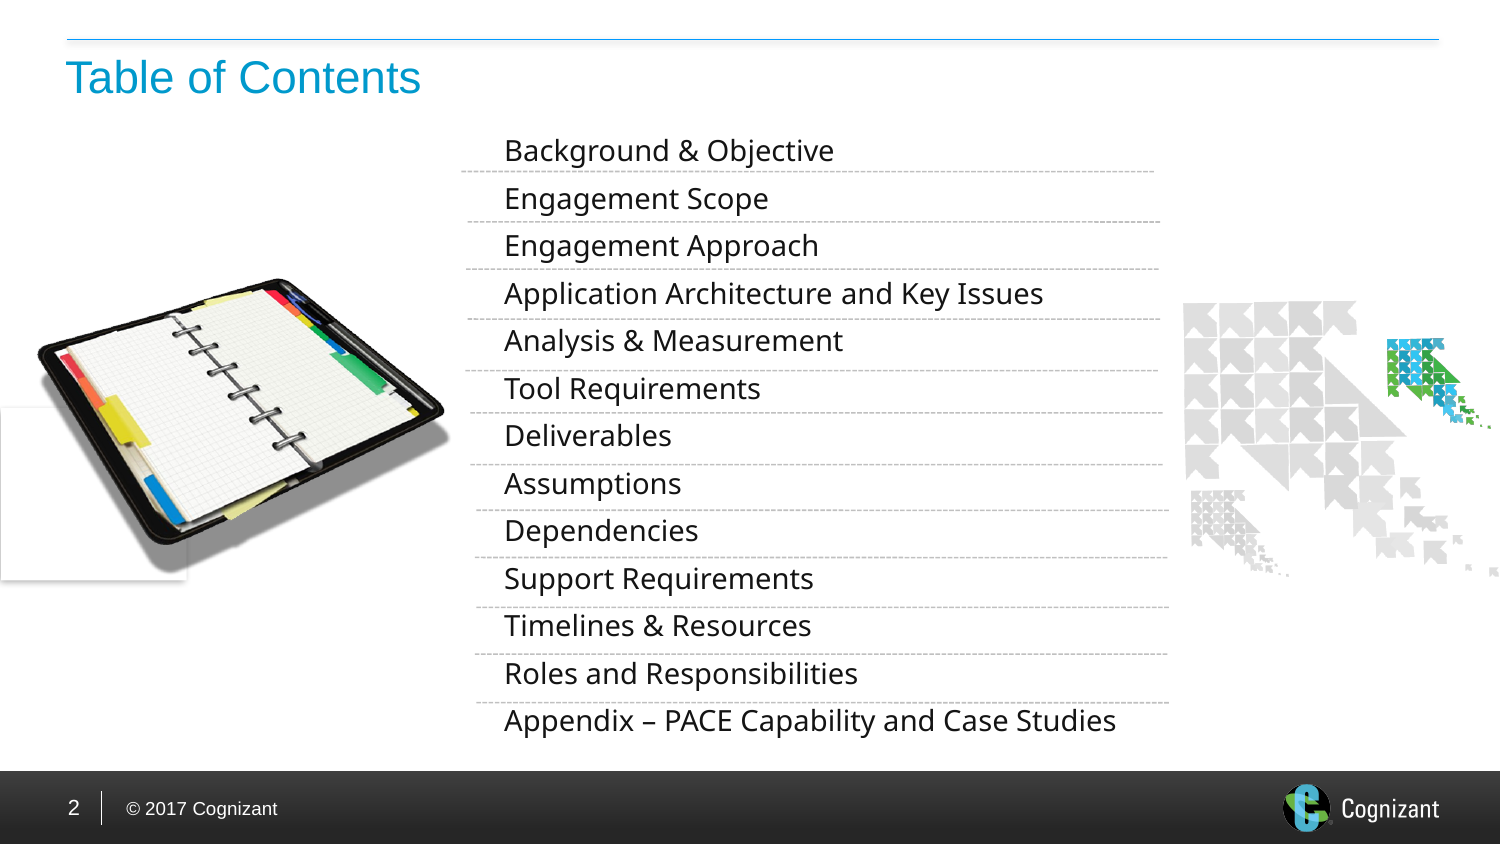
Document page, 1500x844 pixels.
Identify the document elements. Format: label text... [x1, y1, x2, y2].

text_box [1182, 300, 1500, 577]
picture [14, 271, 466, 577]
text_box [0, 407, 10, 581]
slide_number 2 [6, 775, 95, 838]
text_box Background & Objective Engagement Scope Engagement Approach Application Architecture and Key Issues Analysis & Measurement Tool Requirements Deliverables Assumptions Dependencies Support Requirements Timelines & Resources Roles and Responsibilities Appendix – PACE Capability and Case Studies [489, 125, 1204, 745]
picture [1283, 784, 1439, 832]
title Table of Contents [49, 40, 1439, 116]
